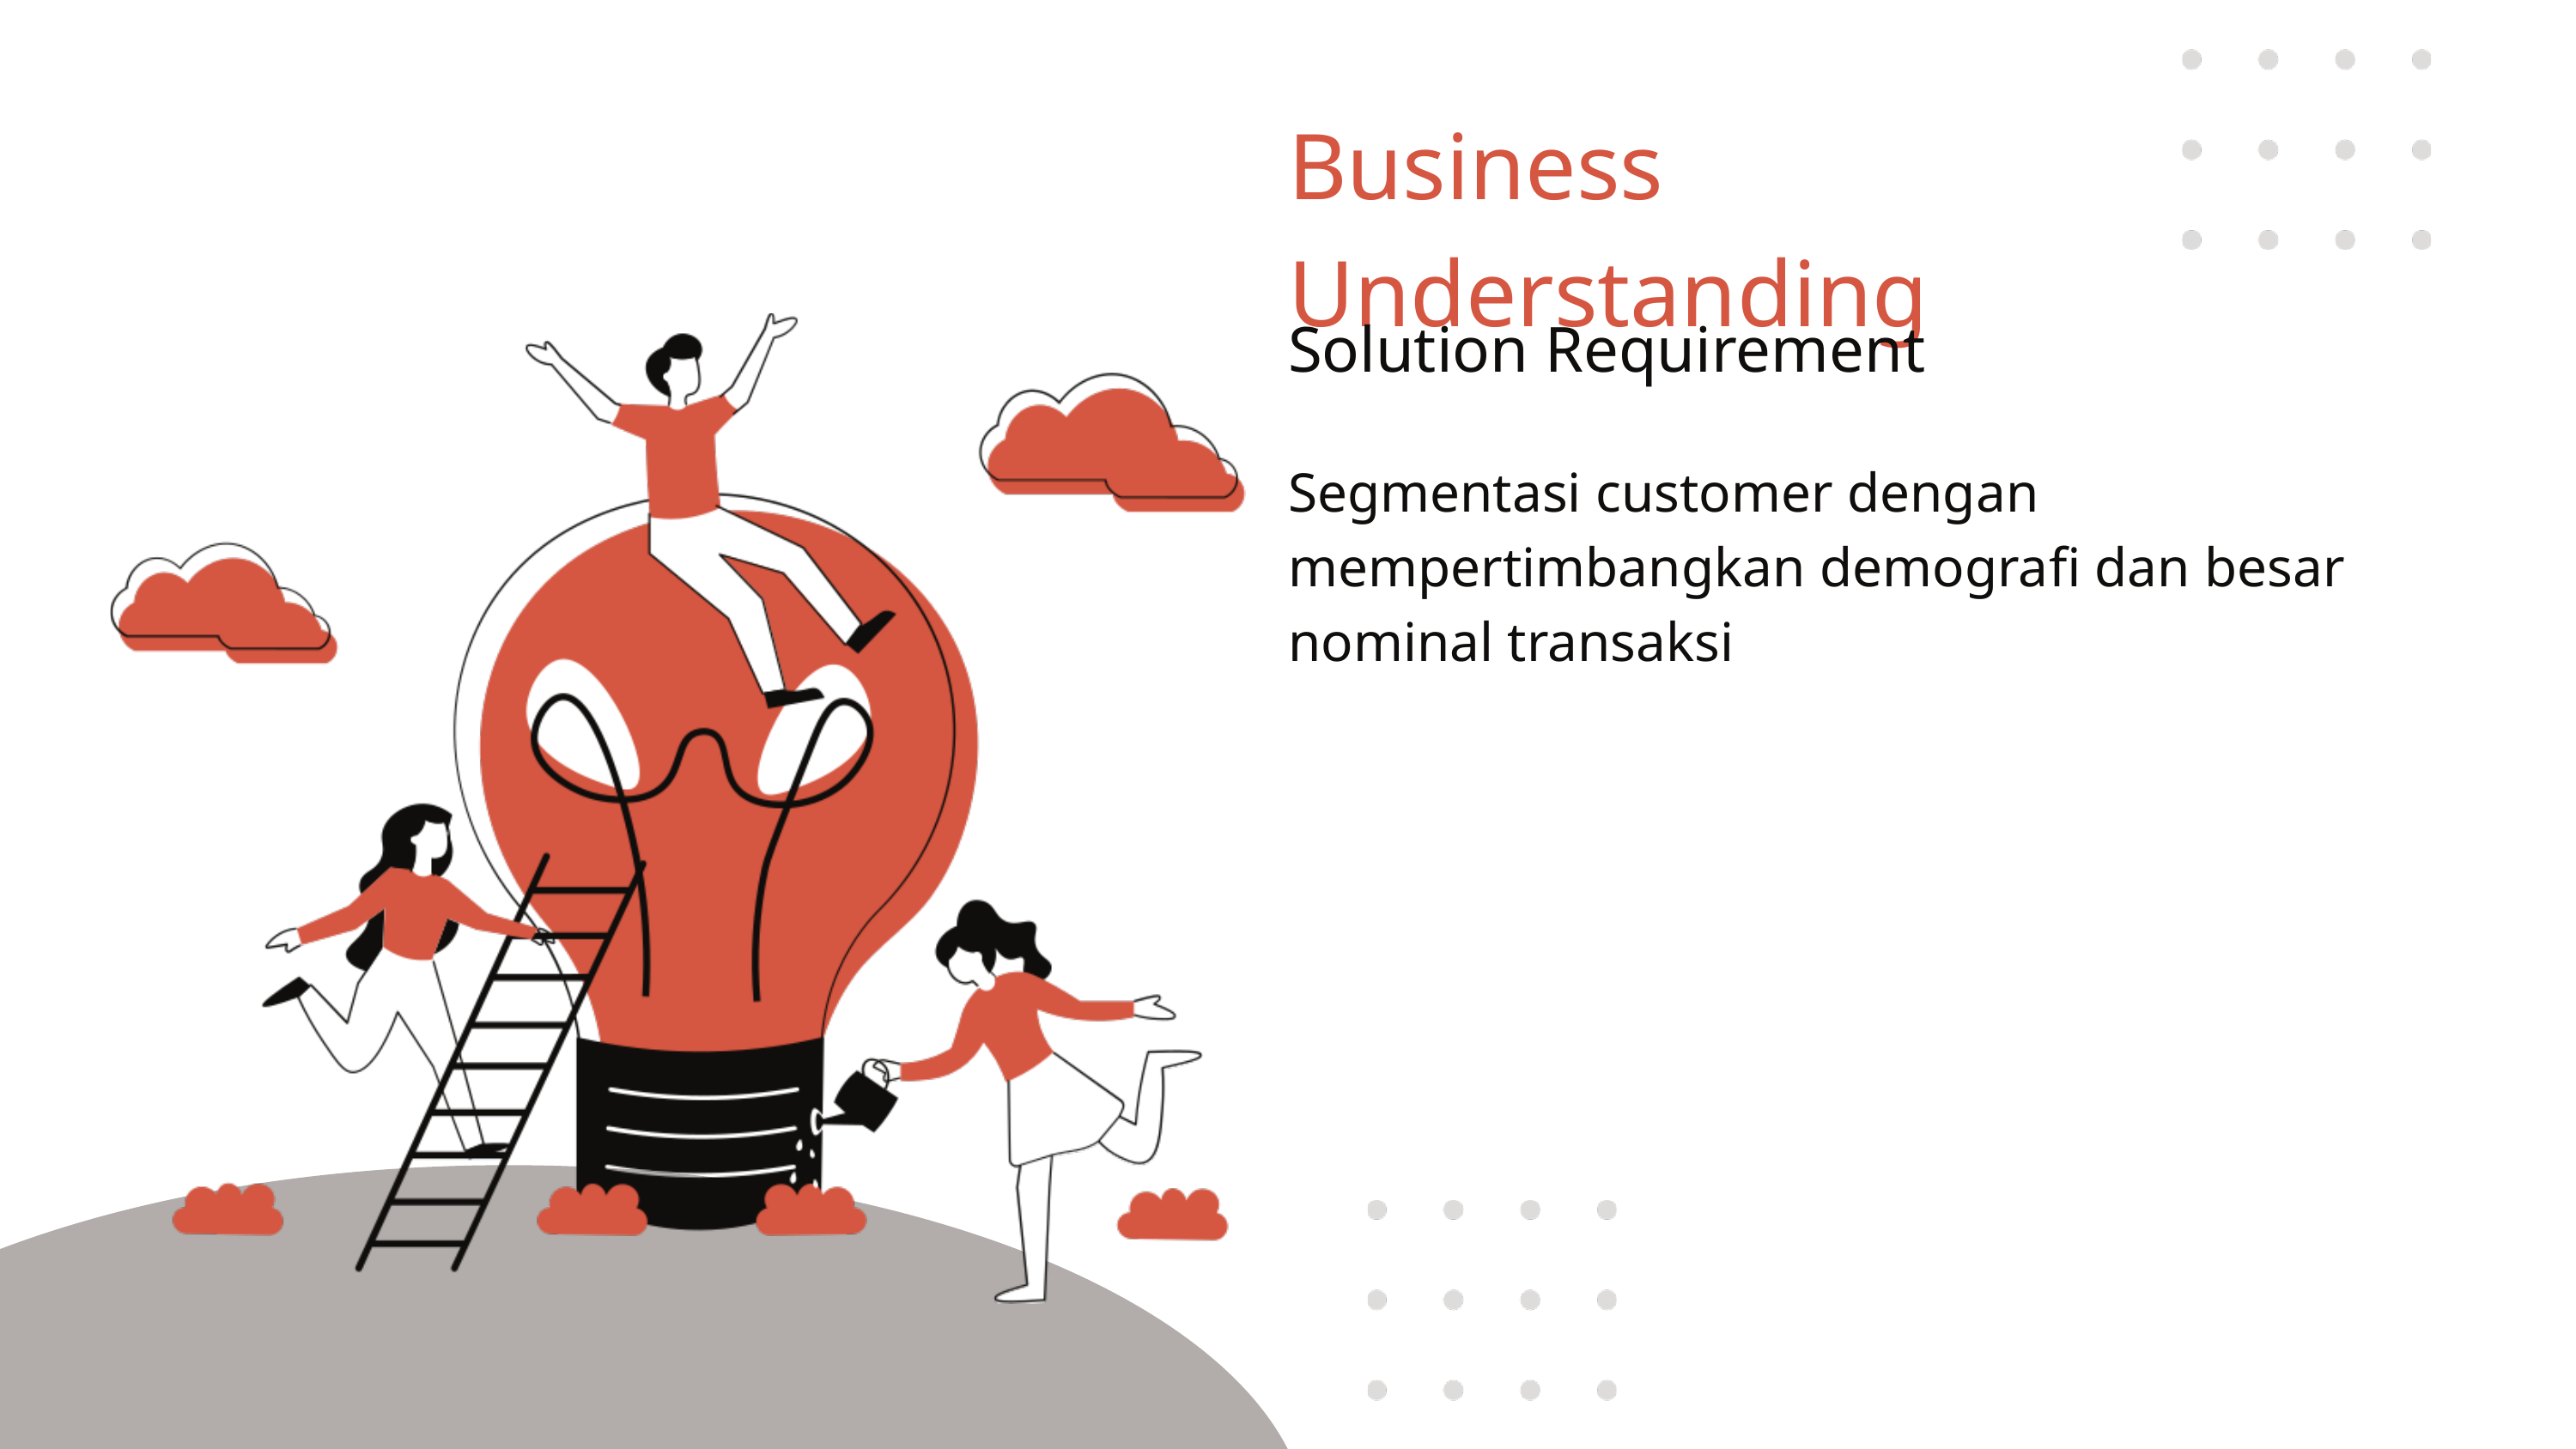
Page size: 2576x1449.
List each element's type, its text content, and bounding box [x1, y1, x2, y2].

text_box Segmentasi customer dengan mempertimbangkan demografi dan besar nominal transaksi [1288, 385, 2410, 673]
text_box Business Understanding [1287, 91, 2269, 345]
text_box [0, 1165, 1310, 1449]
text_box [110, 313, 1246, 1164]
text_box Solution Requirement [1288, 297, 2410, 385]
text_box [2182, 0, 2432, 250]
text_box [1367, 1200, 1617, 1449]
